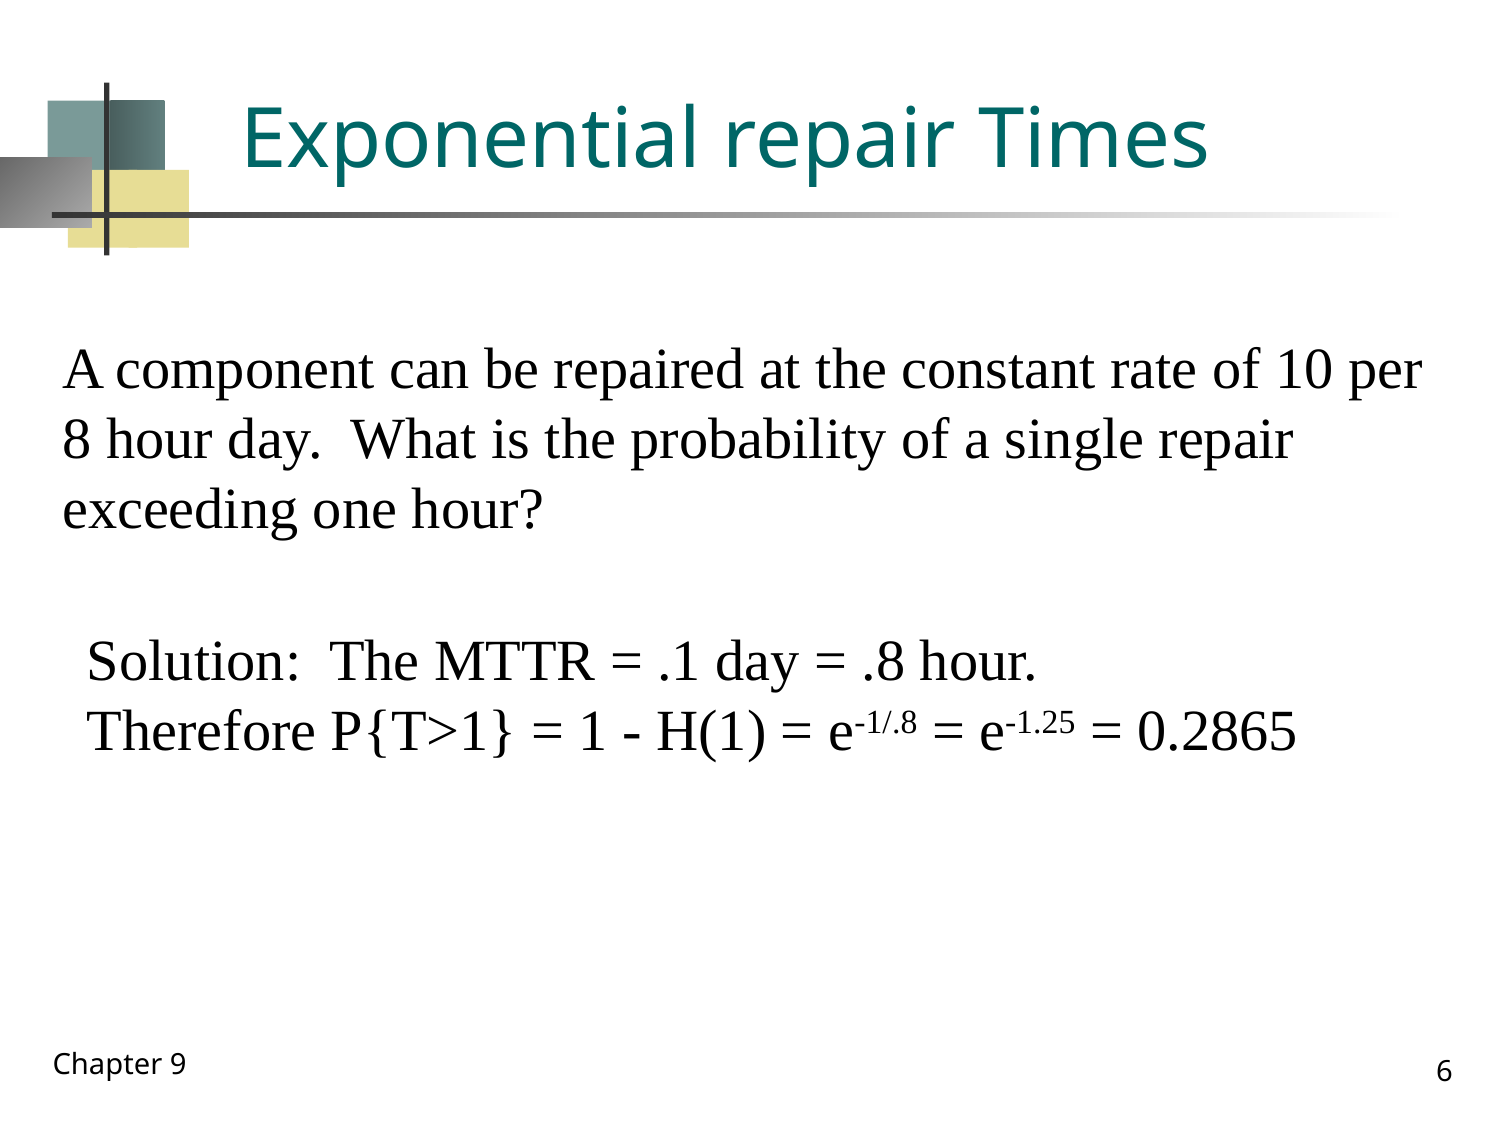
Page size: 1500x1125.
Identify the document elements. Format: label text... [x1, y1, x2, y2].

text_box A component can be repaired at the constant rate of 10 per 8 hour day. What is the probability of a single repair exceeding one hour? [47, 322, 1463, 548]
slide_number Chapter 9 [37, 1012, 351, 1088]
text_box Solution: The MTTR = .1 day = .8 hour. Therefore P{T>1} = 1 - H(1) = e-1/.8 = e-1.25 = 0.2865 [71, 614, 1314, 770]
slide_number 6 [1154, 1023, 1468, 1100]
title Exponential repair Times [225, 62, 1391, 193]
